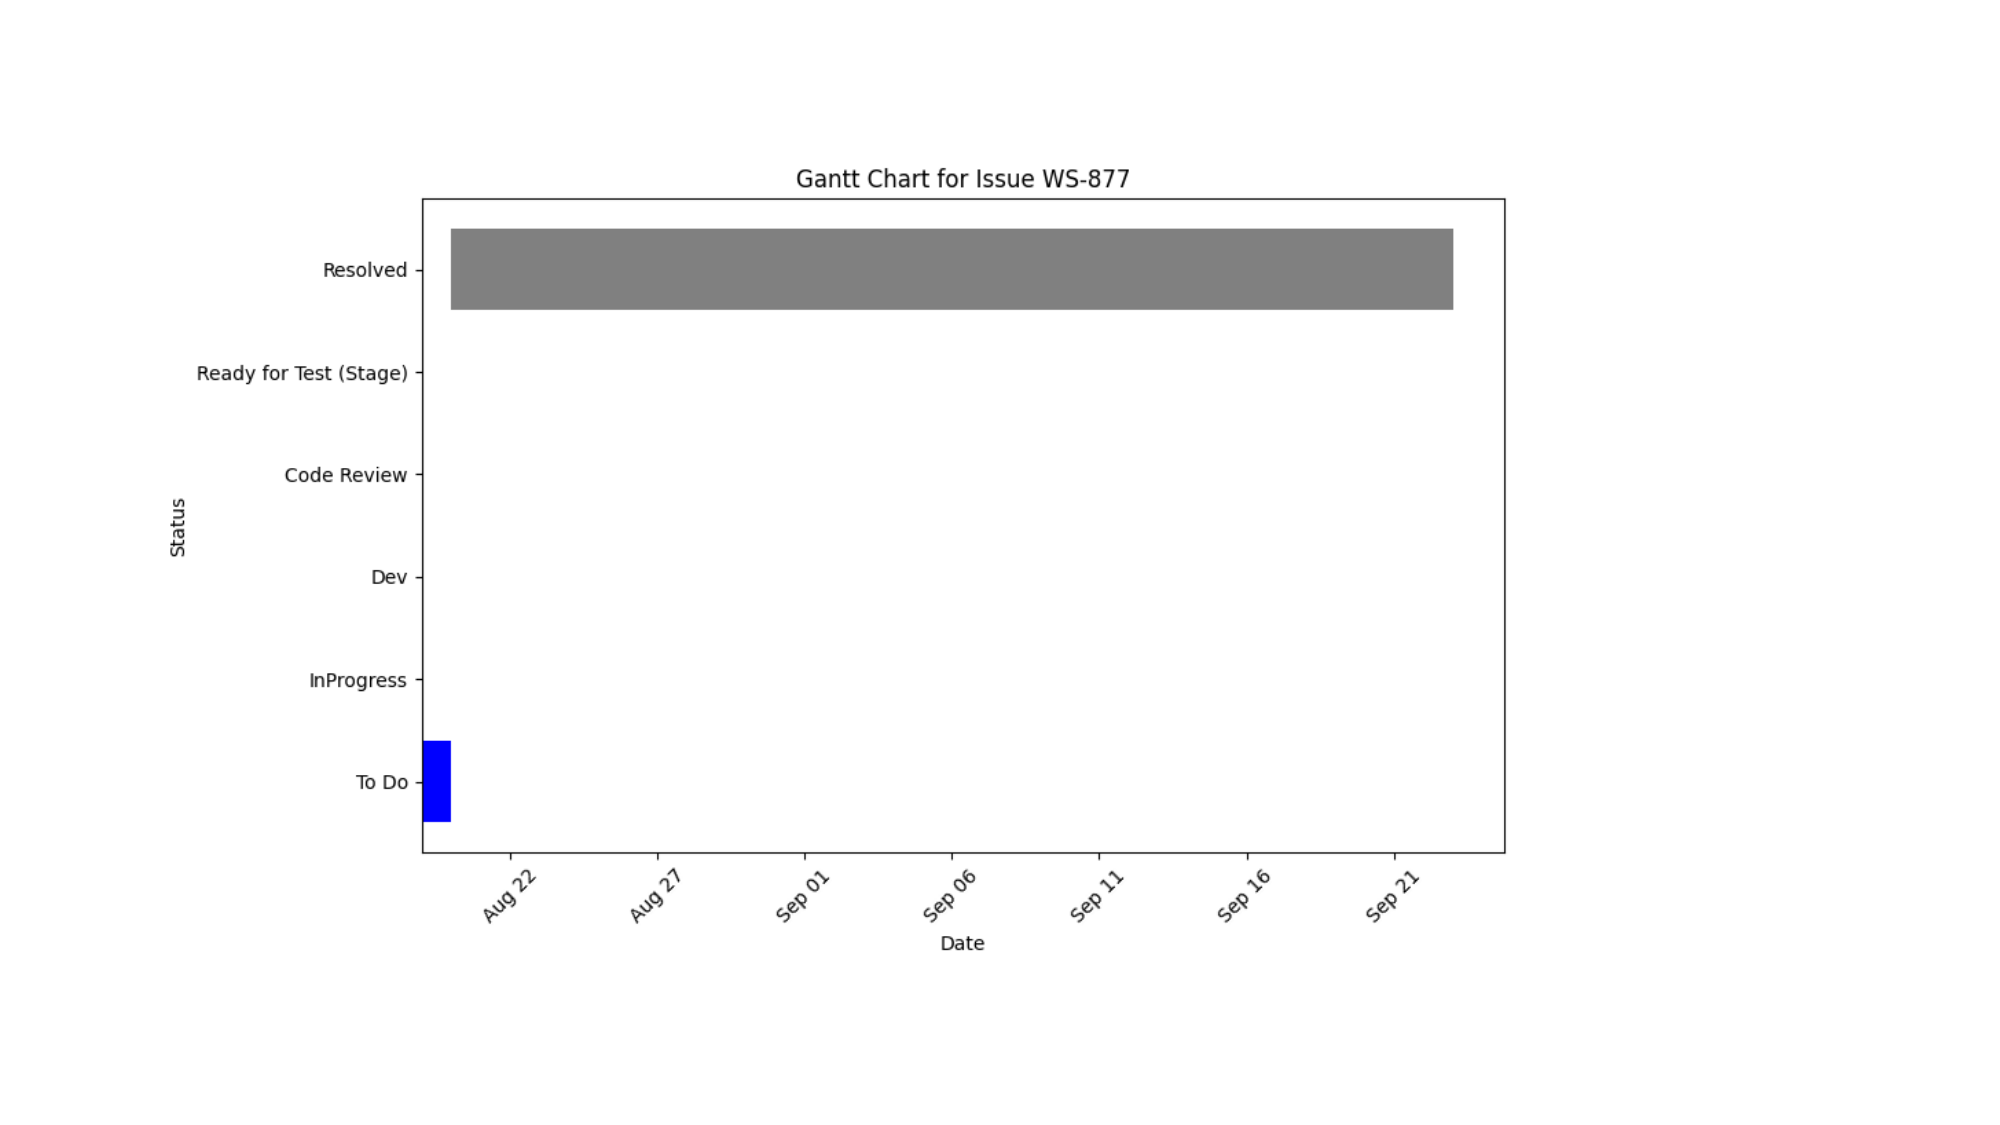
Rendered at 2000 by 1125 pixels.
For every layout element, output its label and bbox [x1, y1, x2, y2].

picture [149, 149, 1526, 976]
